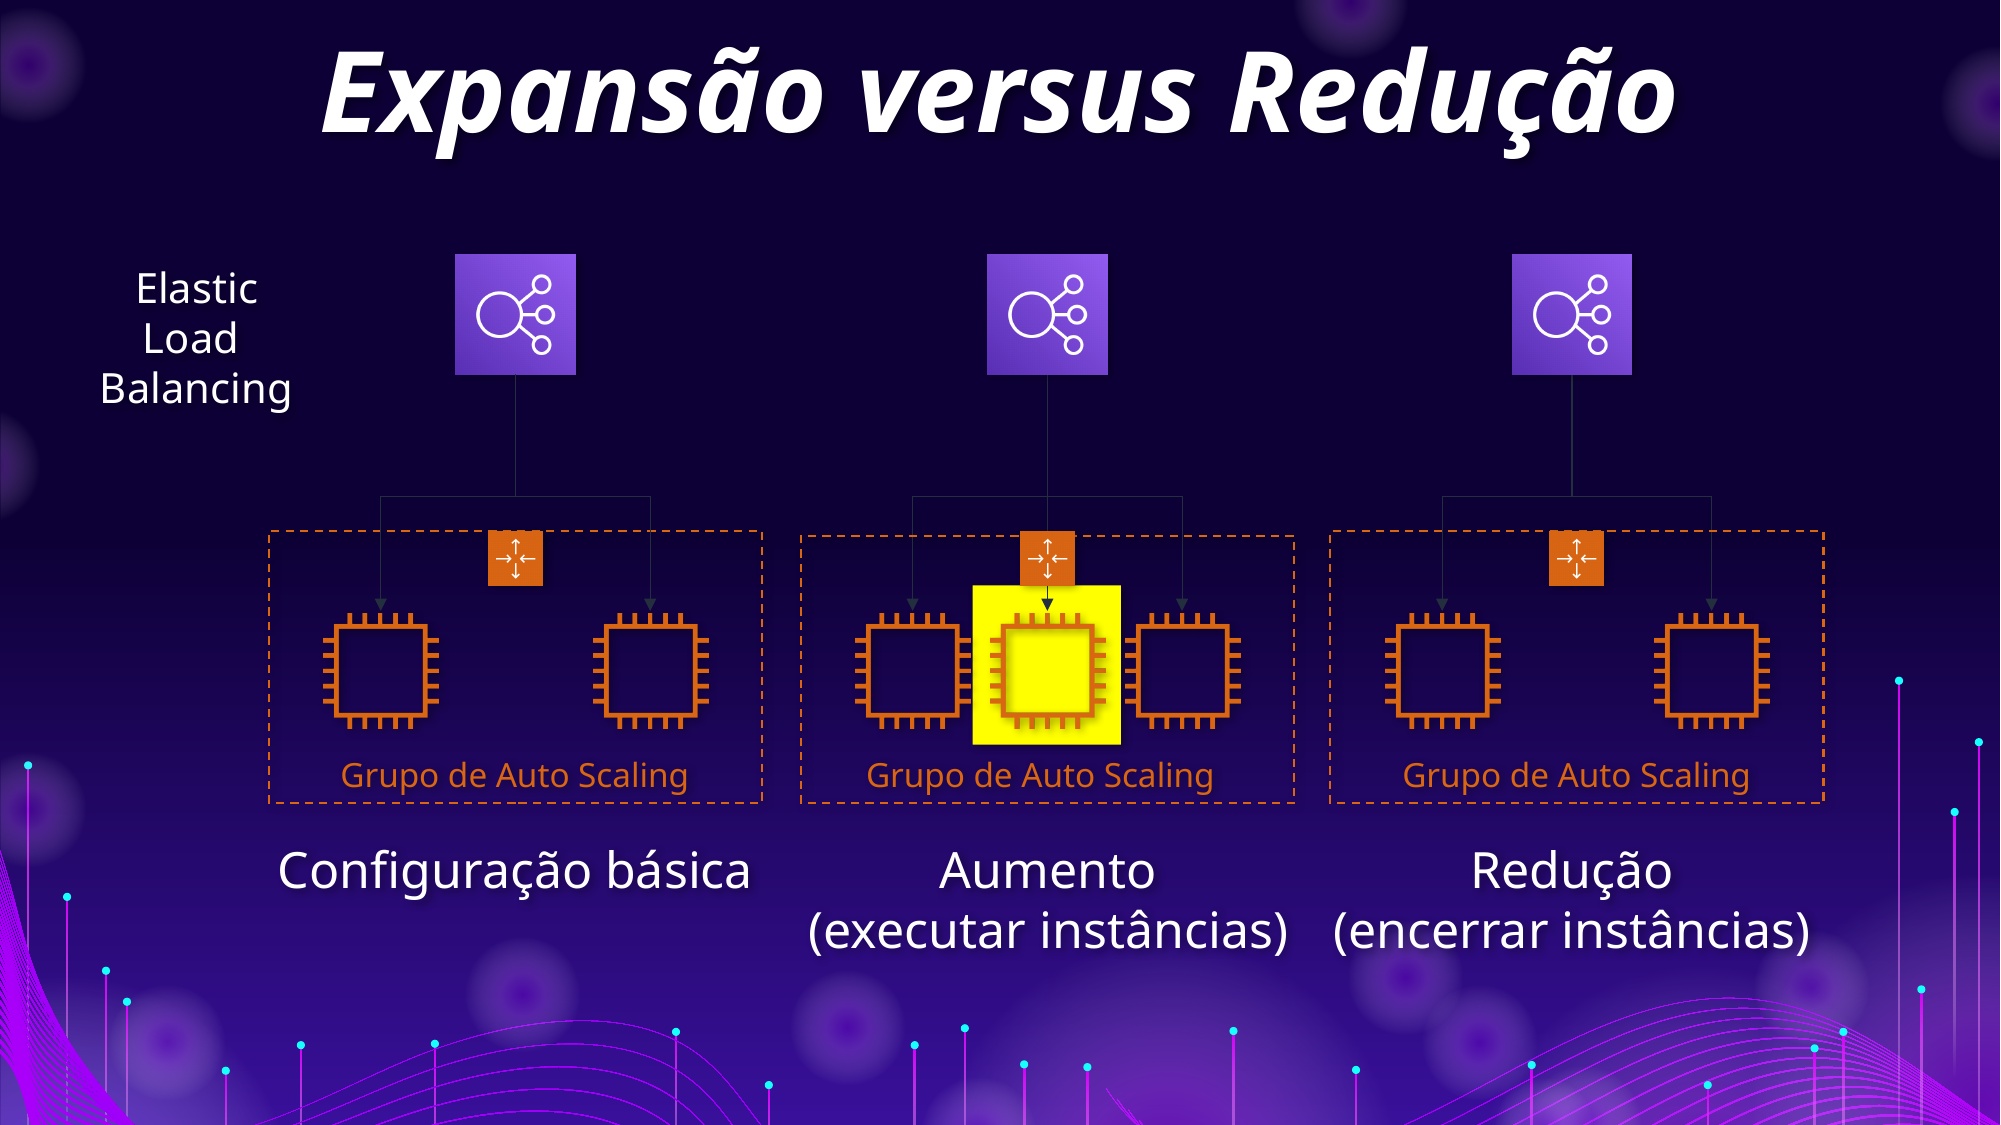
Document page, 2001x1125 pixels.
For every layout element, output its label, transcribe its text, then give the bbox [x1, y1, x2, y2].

text_box Expansão versus Redução [67, 12, 1933, 163]
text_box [66, 253, 1824, 969]
